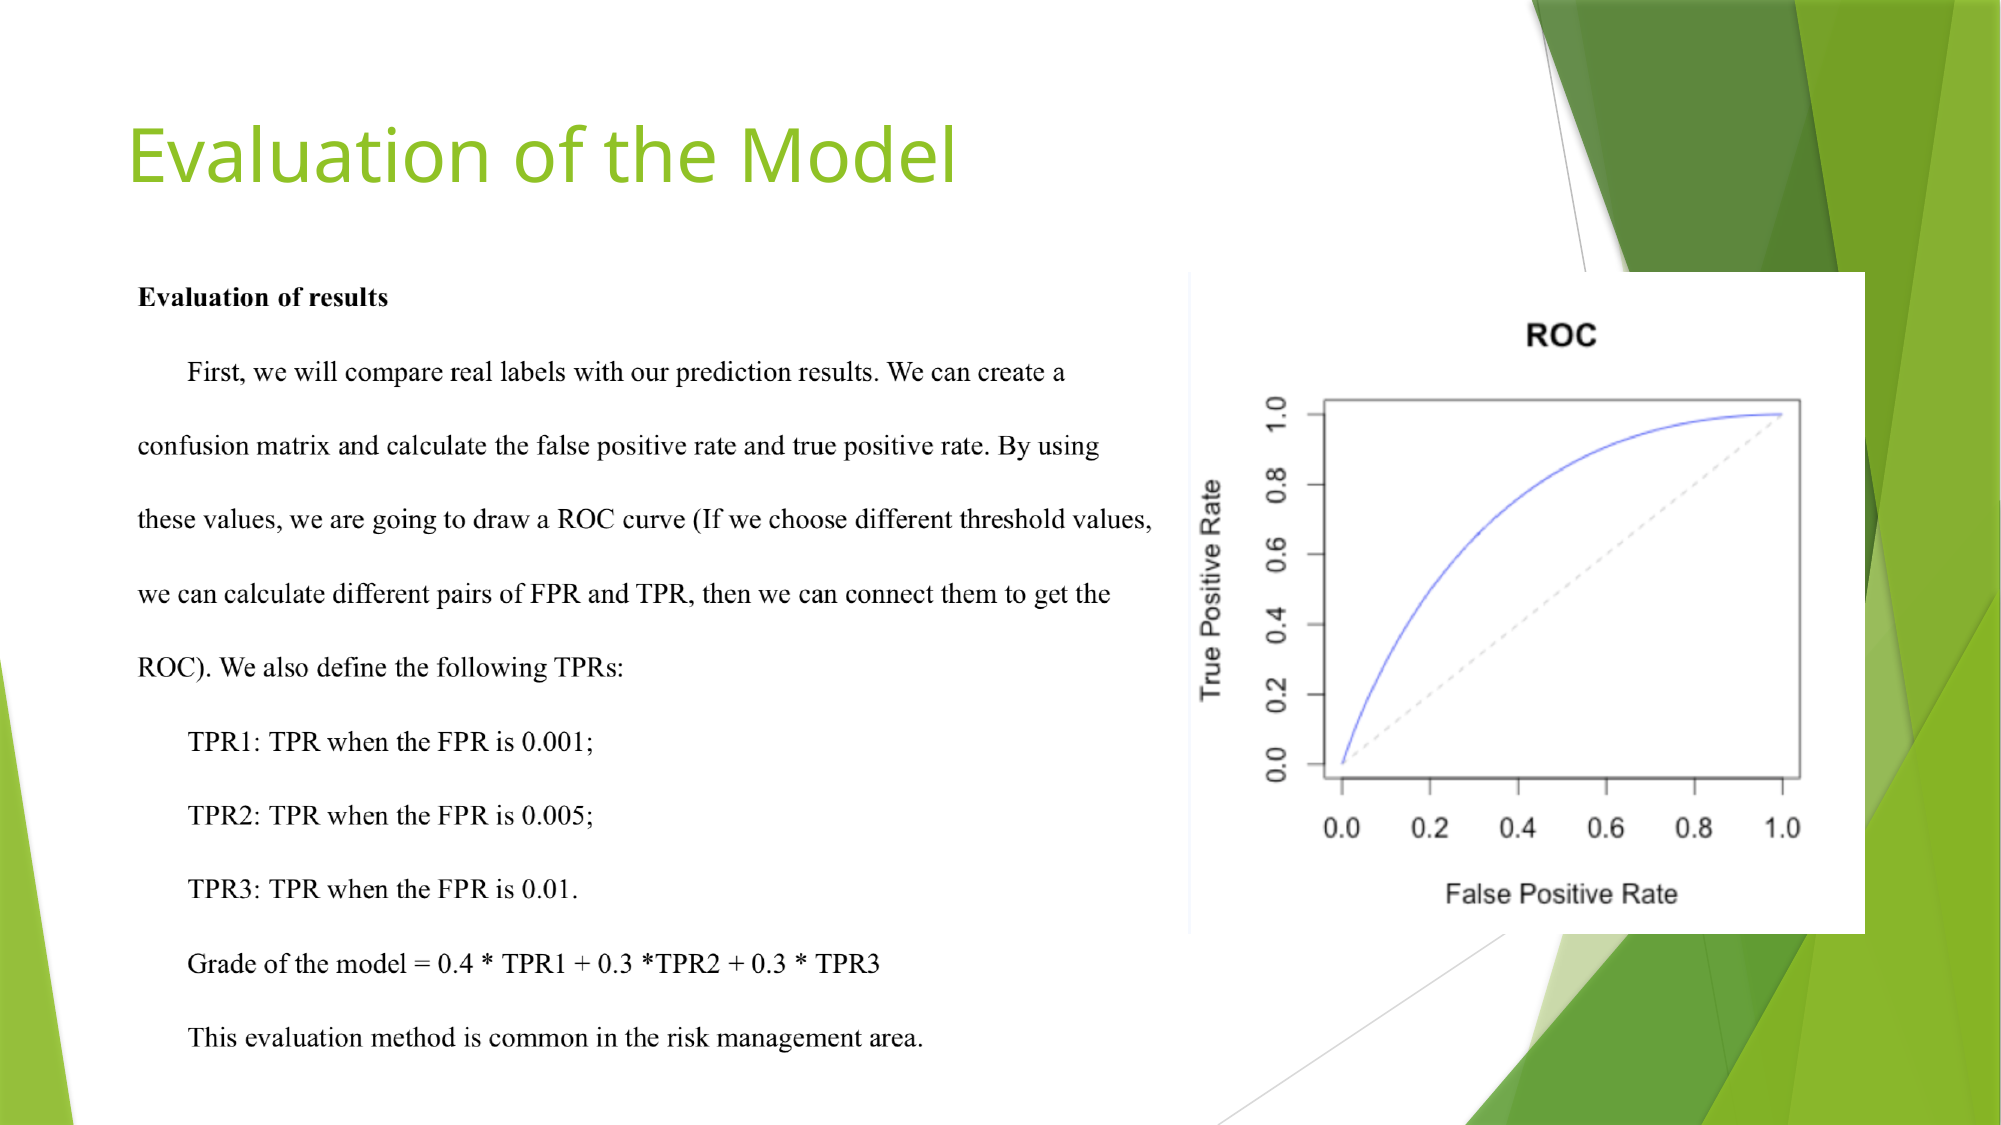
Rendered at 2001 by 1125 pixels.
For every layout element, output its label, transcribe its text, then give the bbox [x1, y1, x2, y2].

title Evaluation of the Model [111, 99, 1522, 270]
picture [84, 271, 1865, 1074]
